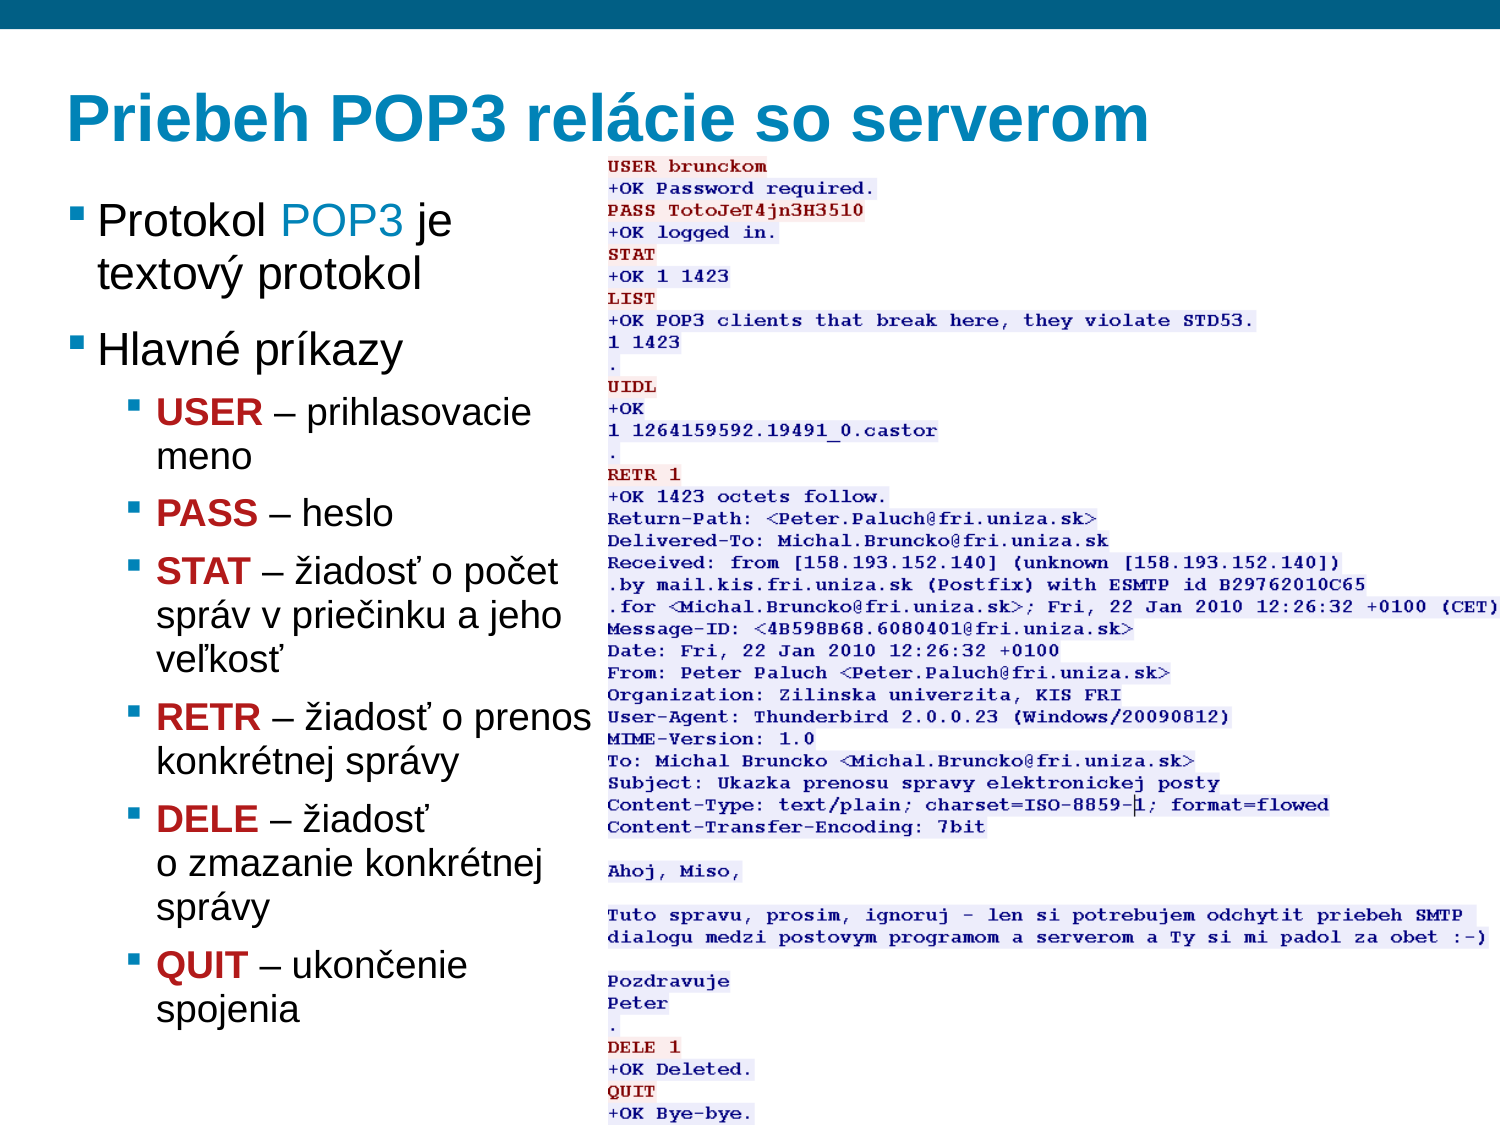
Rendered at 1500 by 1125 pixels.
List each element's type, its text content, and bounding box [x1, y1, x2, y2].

title Priebeh POP3 relácie so serverom [53, 50, 1447, 163]
picture [607, 155, 1500, 1125]
list Protokol POP3 je textový protokol Hlavné príkazy USER – prihlasovacie meno PASS – heslo STAT – žiadosť o počet správ v priečinku a jeho veľkosť RETR – žiadosť o prenos konkrétnej správy DELE – žiadosť o zmazanie konkrétnej správy QUIT – ukončenie spojenia [53, 187, 602, 1075]
